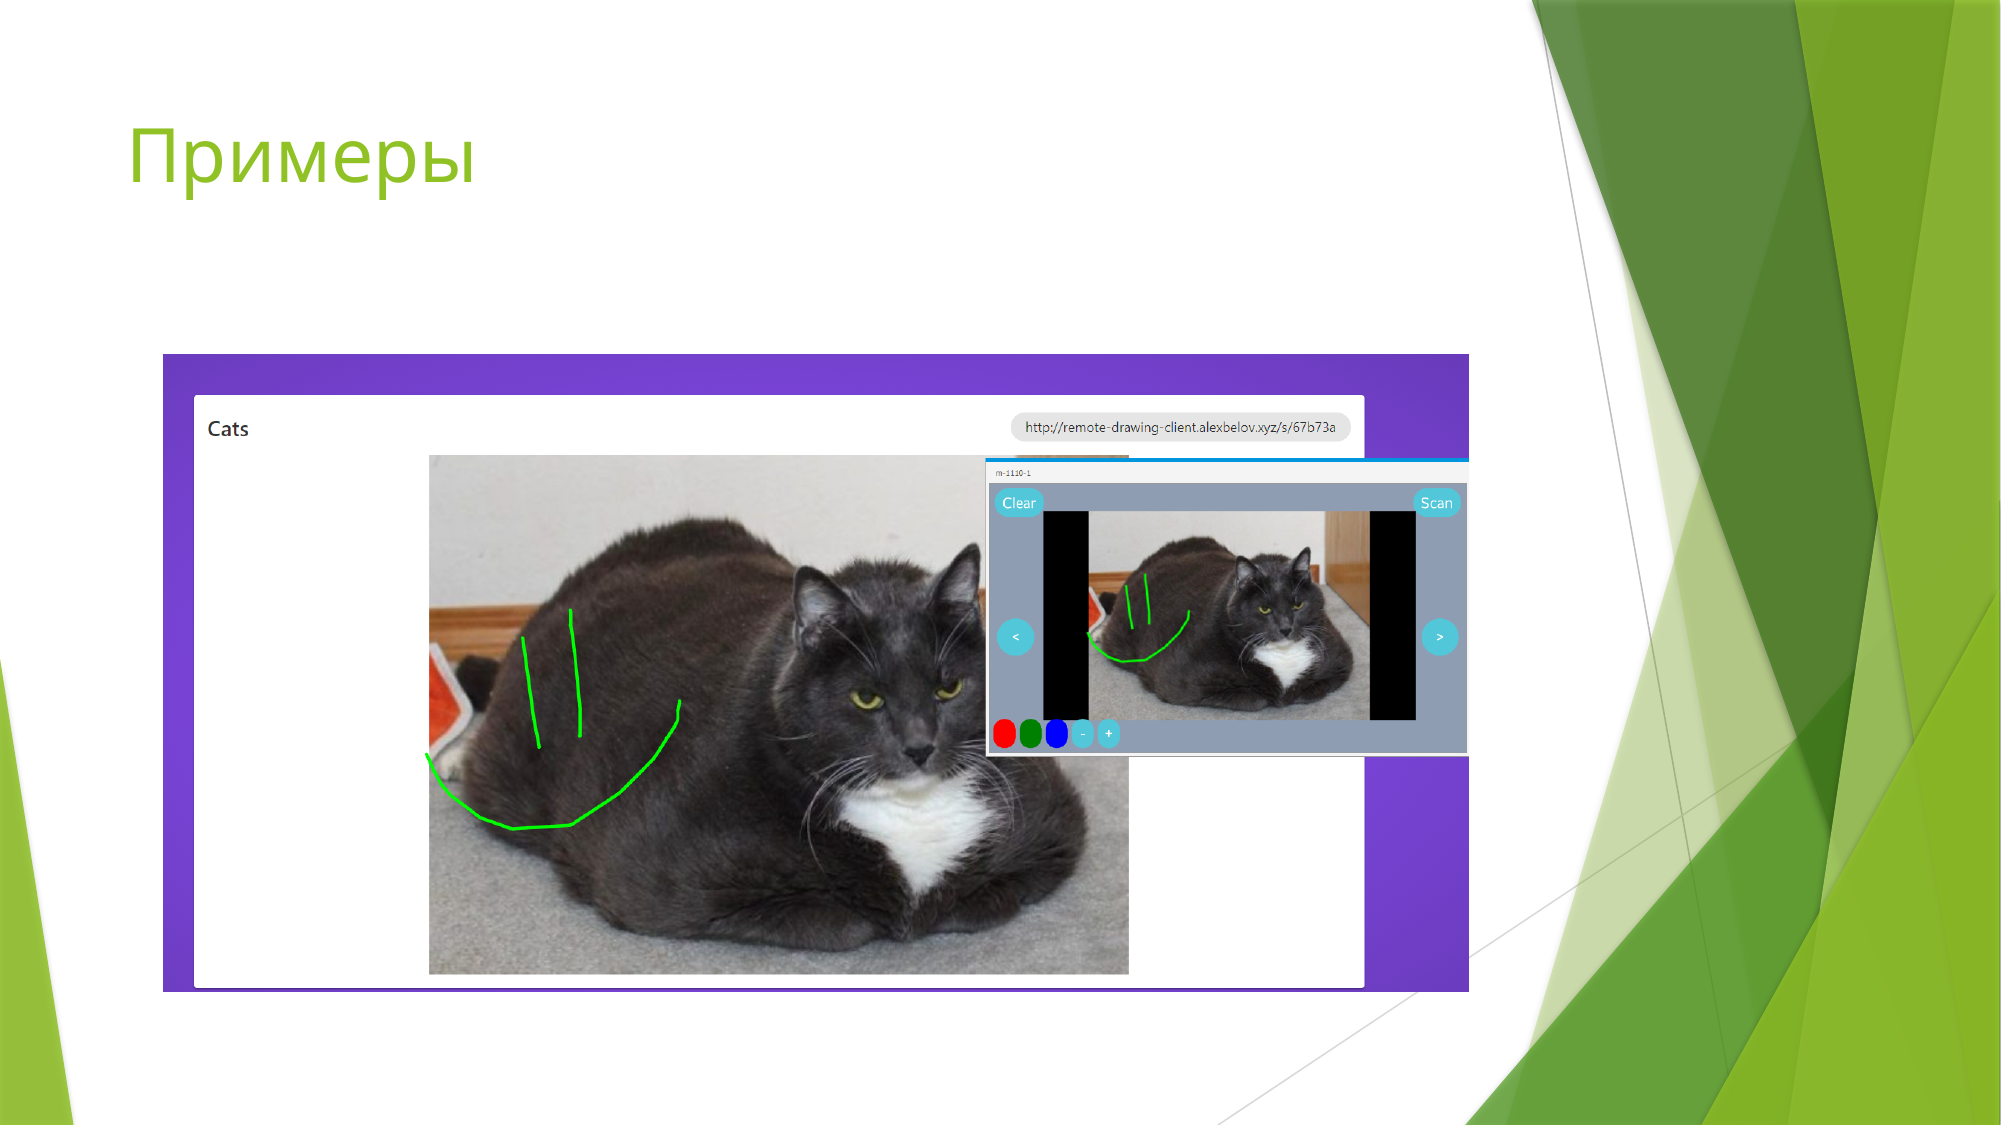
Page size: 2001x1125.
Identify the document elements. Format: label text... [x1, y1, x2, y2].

title Примеры [111, 99, 1522, 317]
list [163, 353, 1470, 992]
